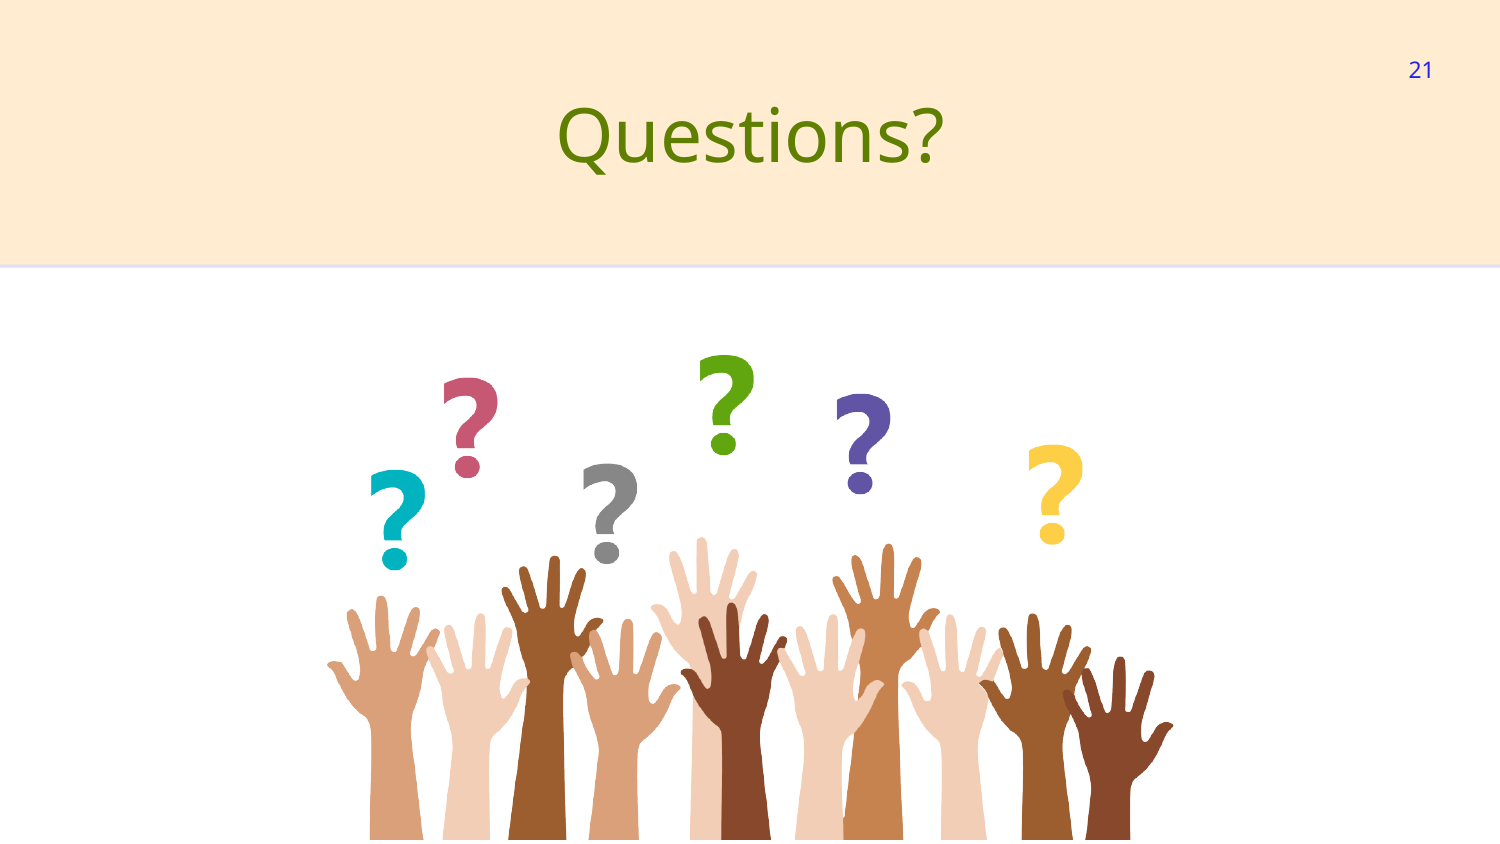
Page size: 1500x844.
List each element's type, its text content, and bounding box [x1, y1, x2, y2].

slide_number ‹#› [1392, 41, 1450, 71]
subtitle Questions? [0, 0, 1500, 265]
picture [232, 339, 1256, 840]
